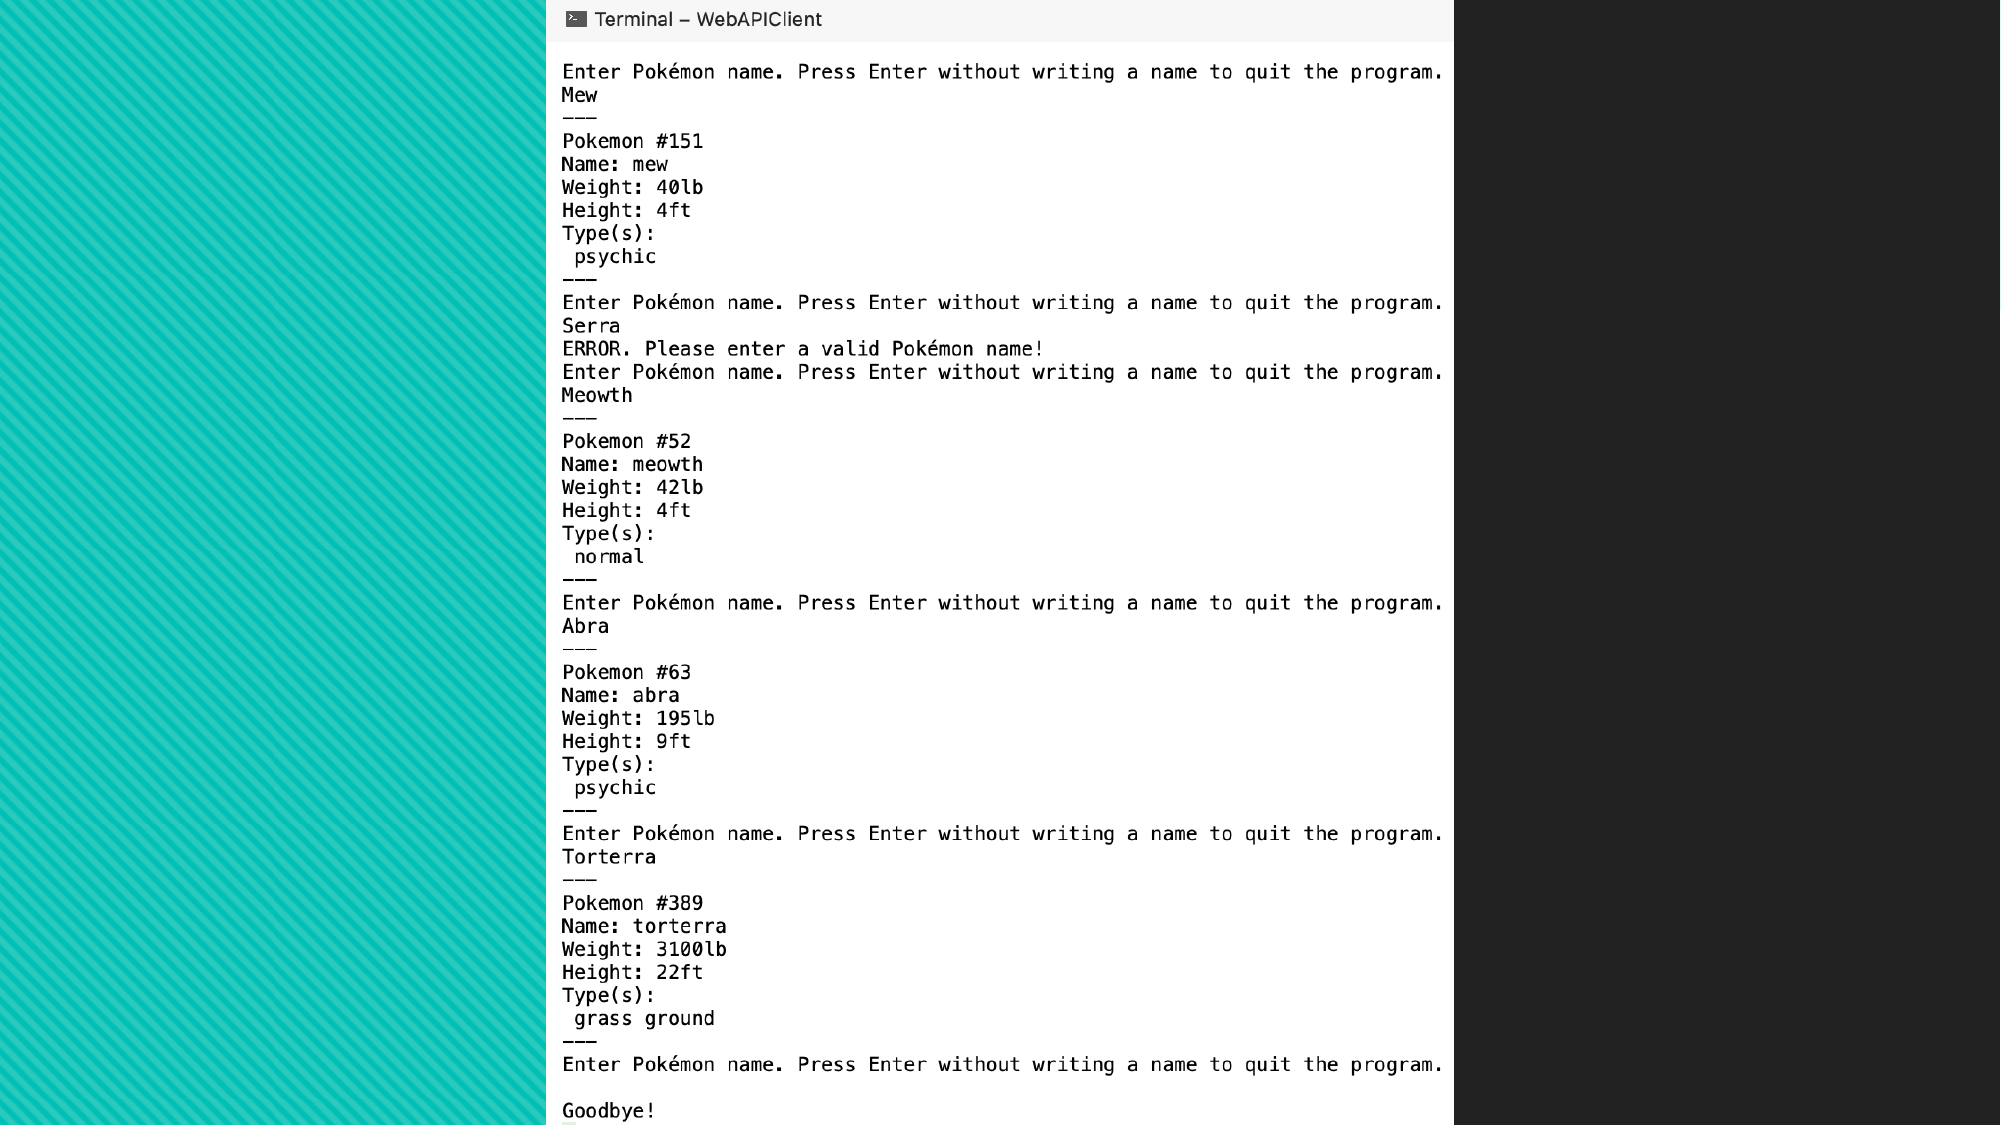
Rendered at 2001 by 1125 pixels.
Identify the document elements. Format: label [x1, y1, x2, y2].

text_box [1454, 0, 2000, 1125]
picture [546, 0, 1454, 1125]
text_box [0, 0, 546, 1125]
